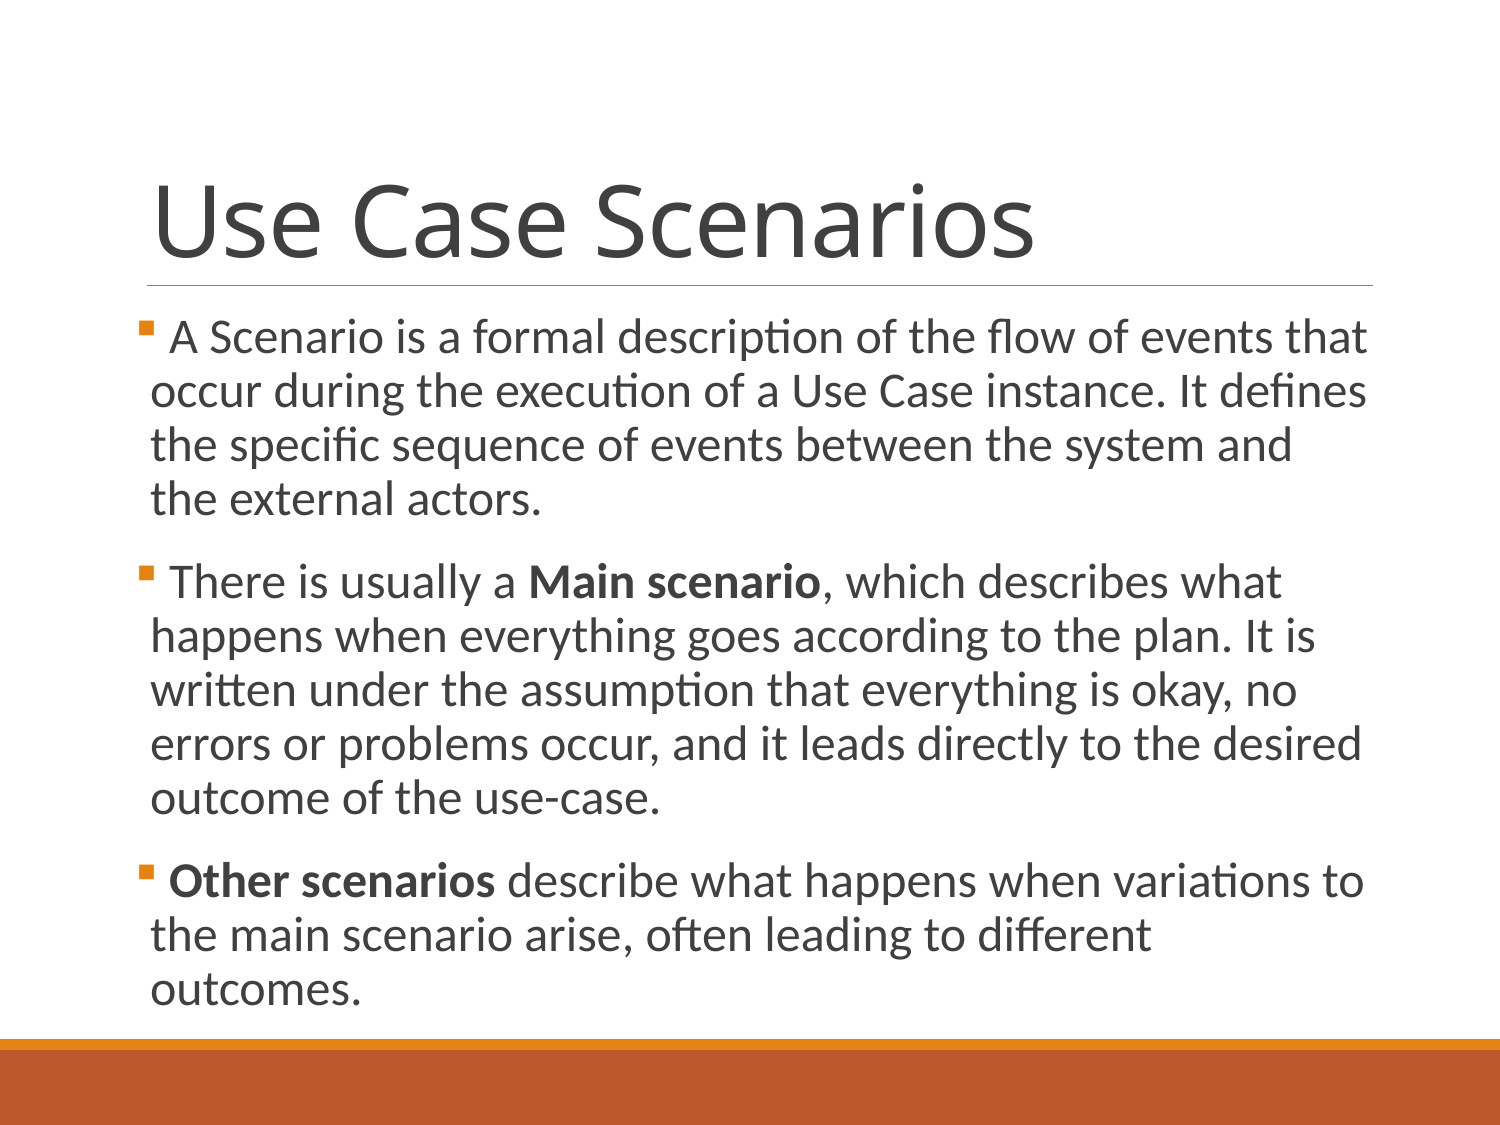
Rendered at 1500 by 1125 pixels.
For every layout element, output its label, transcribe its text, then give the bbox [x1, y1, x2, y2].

list A Scenario is a formal description of the flow of events that occur during the execution of a Use Case instance. It defines the specific sequence of events between the system and the external actors. There is usually a Main scenario, which describes what happens when everything goes according to the plan. It is written under the assumption that everything is okay, no errors or problems occur, and it leads directly to the desired outcome of the use-case. Other scenarios describe what happens when variations to the main scenario arise, often leading to different outcomes. [135, 302, 1373, 963]
title Use Case Scenarios [135, 47, 1373, 285]
